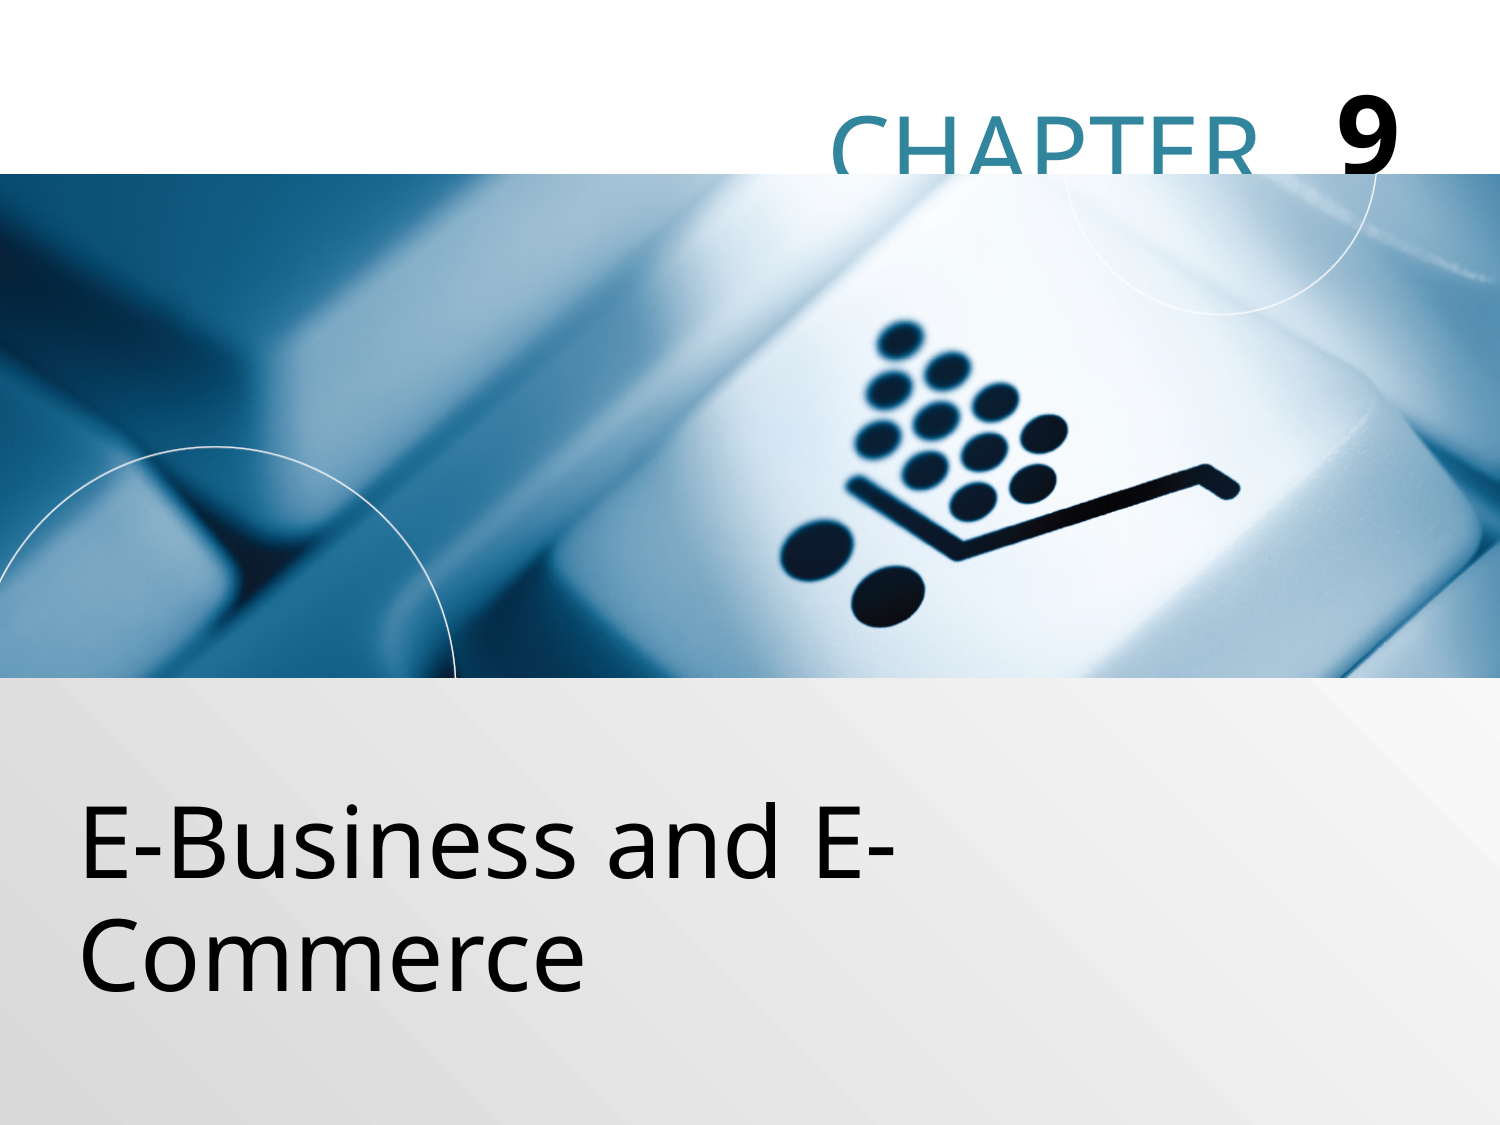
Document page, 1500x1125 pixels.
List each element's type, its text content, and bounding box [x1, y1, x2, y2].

picture [7, 174, 12, 182]
picture [0, 174, 1500, 678]
subtitle E-Business and E-Commerce [62, 734, 1413, 1063]
list 9 [1200, 0, 1500, 174]
